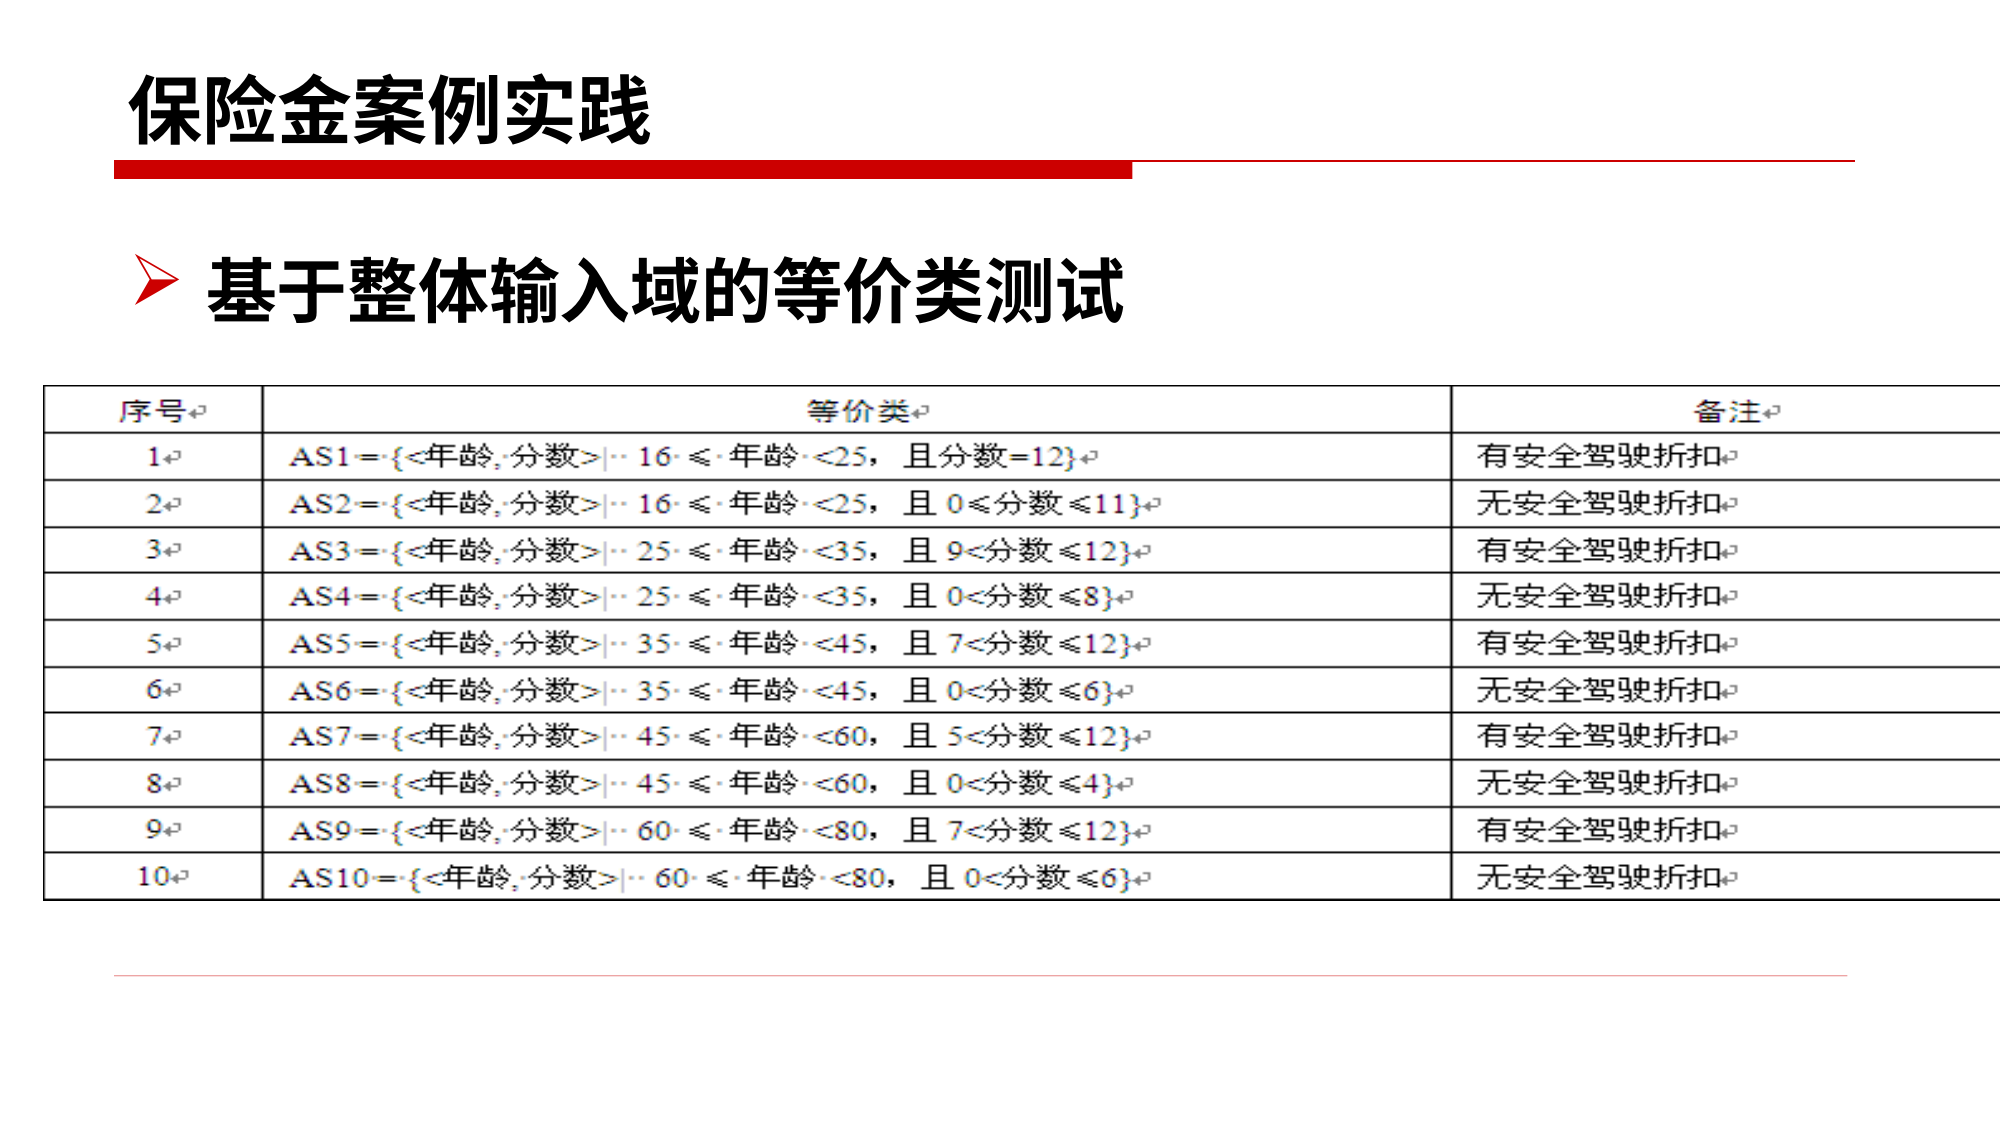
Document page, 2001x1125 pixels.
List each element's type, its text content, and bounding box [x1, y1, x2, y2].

title 保险金案例实践 [112, 42, 1863, 161]
picture [43, 385, 2000, 902]
list 基于整体输入域的等价类测试 [114, 196, 1865, 384]
